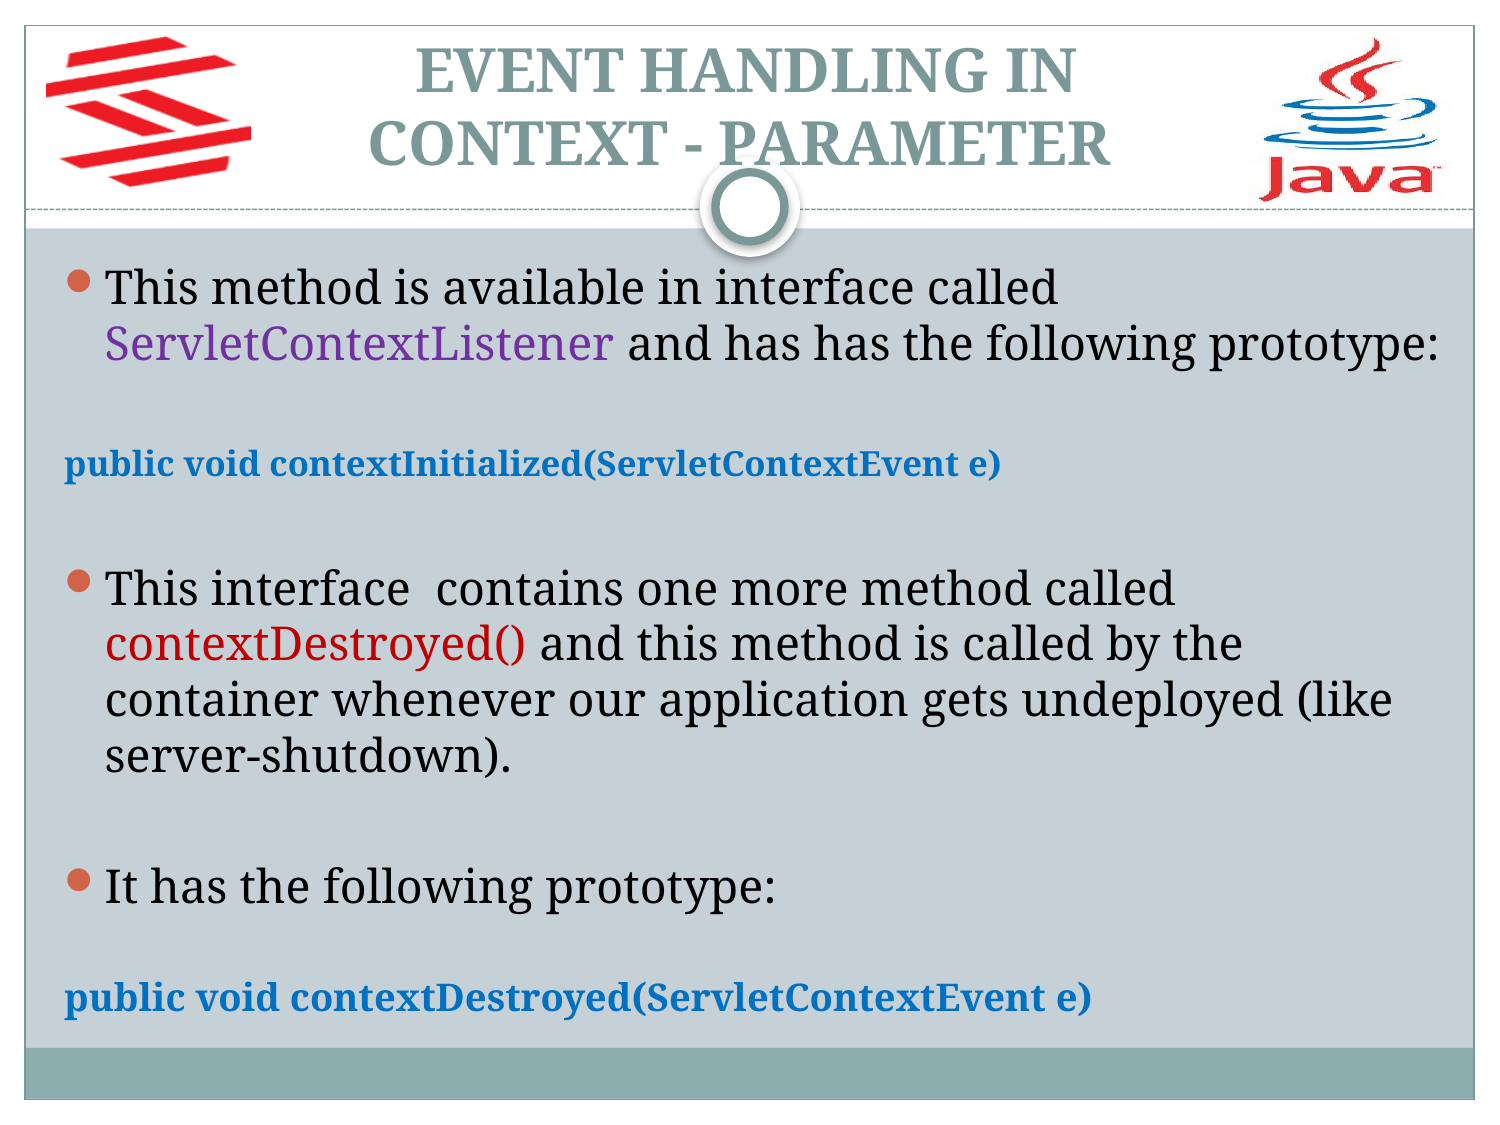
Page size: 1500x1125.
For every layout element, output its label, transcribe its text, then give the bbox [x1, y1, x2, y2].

picture [1218, 30, 1471, 209]
picture [46, 34, 252, 195]
title EVENT HANDLING IN CONTEXT - PARAMETER [46, 23, 1447, 186]
list This method is available in interface called ServletContextListener and has has the following prototype: public void contextInitialized(ServletContextEvent e) This interface contains one more method called contextDestroyed() and this method is called by the container whenever our application gets undeployed (like server-shutdown). It has the following prototype: public void contextDestroyed(ServletContextEvent e) [49, 250, 1477, 1043]
